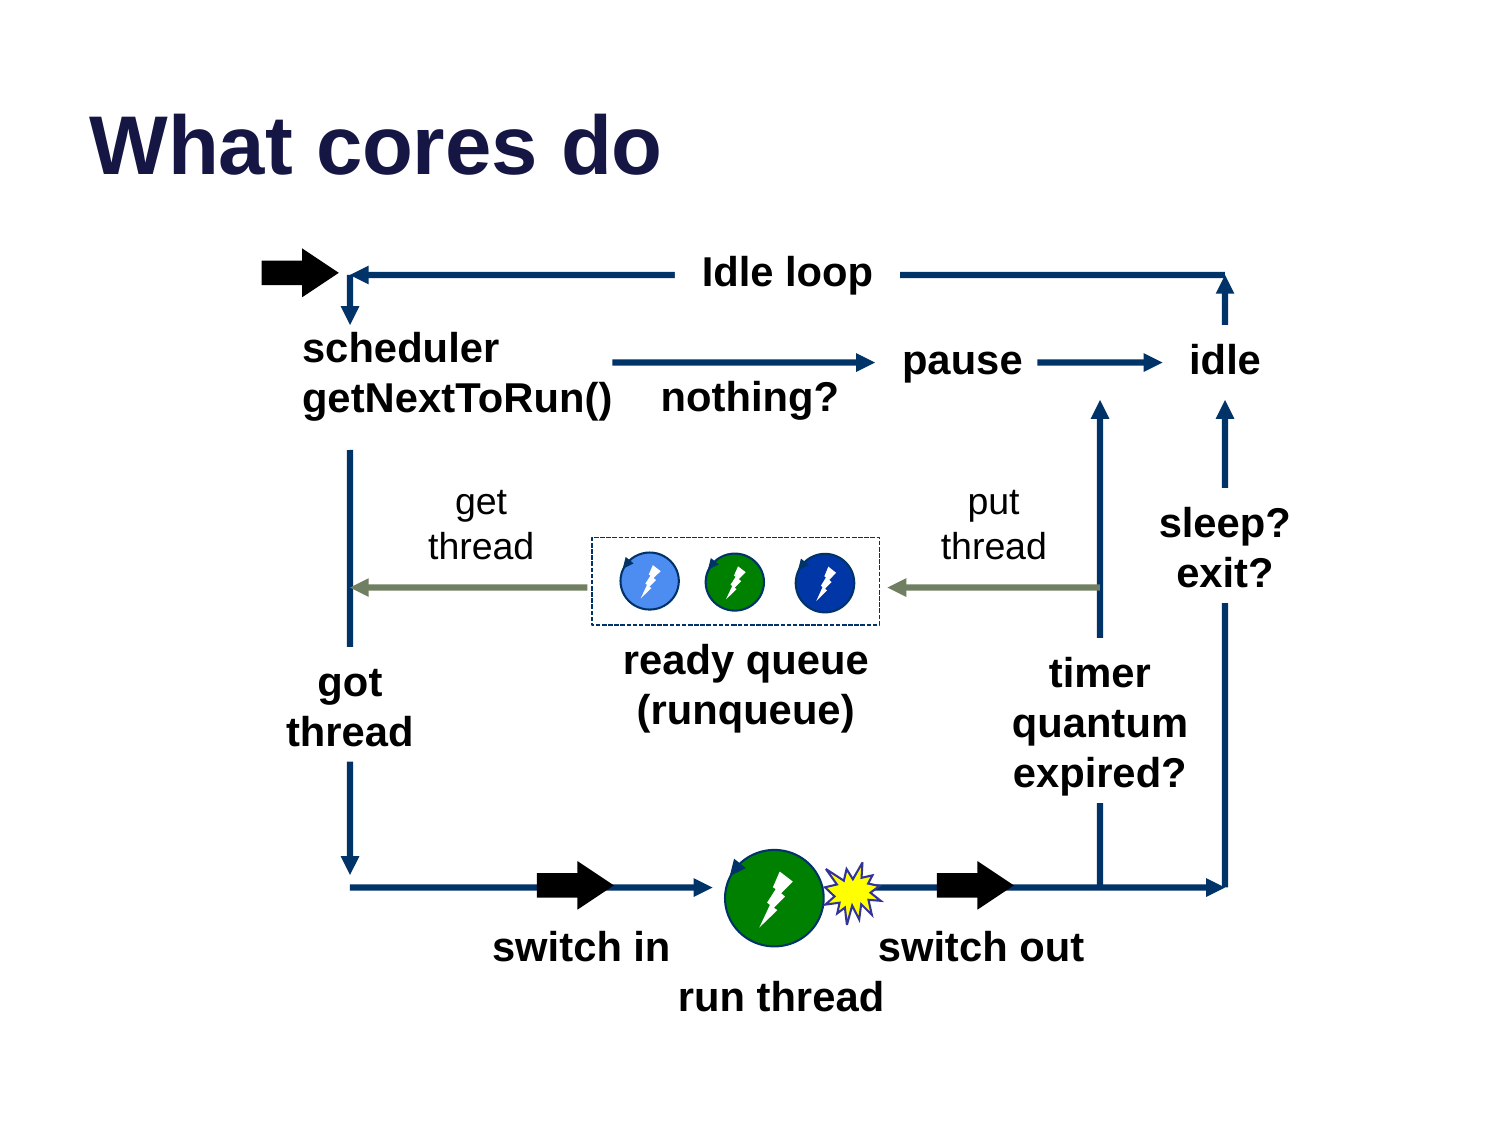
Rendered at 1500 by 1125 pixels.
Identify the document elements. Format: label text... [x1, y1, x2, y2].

text_box [1093, 399, 1107, 638]
text_box switch out [824, 912, 1138, 978]
text_box [343, 274, 357, 325]
text_box [828, 862, 881, 925]
text_box idle [1112, 325, 1338, 390]
text_box Idle loop [674, 237, 900, 303]
text_box run thread [624, 962, 938, 1028]
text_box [620, 552, 680, 610]
text_box get thread [399, 469, 563, 575]
text_box [349, 581, 588, 594]
text_box got thread [237, 647, 463, 762]
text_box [724, 849, 824, 947]
text_box switch in [424, 912, 738, 978]
text_box [1218, 399, 1232, 488]
text_box [1218, 274, 1232, 325]
text_box put thread [912, 469, 1075, 575]
text_box [591, 537, 880, 625]
text_box [611, 881, 713, 894]
text_box [537, 862, 613, 909]
text_box sleep? exit? [1112, 488, 1338, 603]
text_box scheduler getNextToRun() [287, 312, 663, 428]
text_box [887, 581, 1100, 594]
text_box [937, 862, 1013, 909]
title What cores do [75, 0, 1425, 200]
text_box timer quantum expired? [987, 638, 1213, 803]
text_box [1101, 881, 1225, 894]
text_box ready queue (runqueue) [604, 625, 888, 741]
text_box pause [849, 325, 1075, 391]
text_box [351, 268, 674, 282]
text_box [343, 762, 357, 875]
text_box [262, 249, 338, 296]
text_box nothing? [624, 362, 875, 428]
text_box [705, 553, 765, 611]
